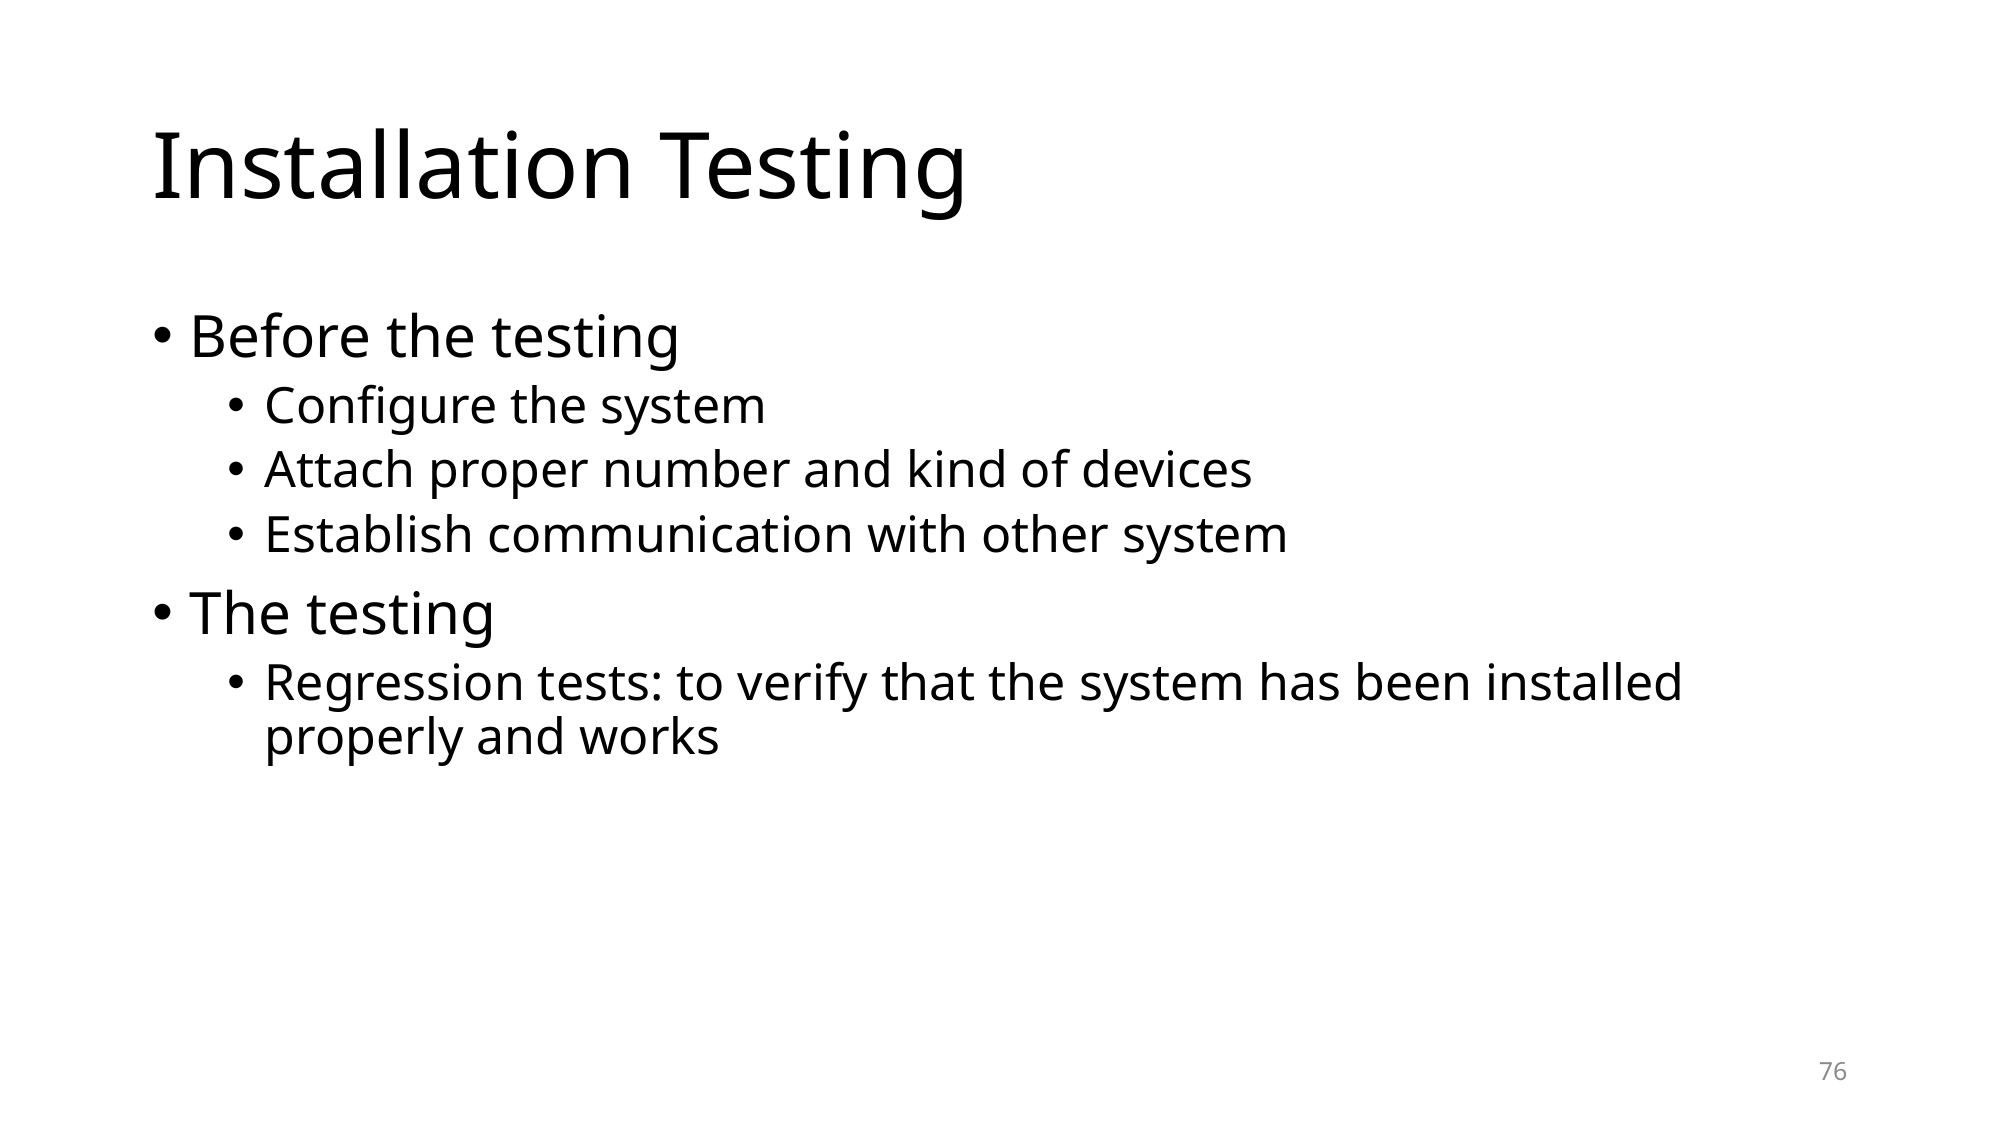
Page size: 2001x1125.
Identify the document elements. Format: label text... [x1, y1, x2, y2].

slide_number 76 [1412, 1042, 1863, 1103]
list Before the testing Configure the system Attach proper number and kind of devices Establish communication with other system The testing Regression tests: to verify that the system has been installed properly and works [137, 299, 1863, 1014]
title Installation Testing [137, 59, 1863, 278]
